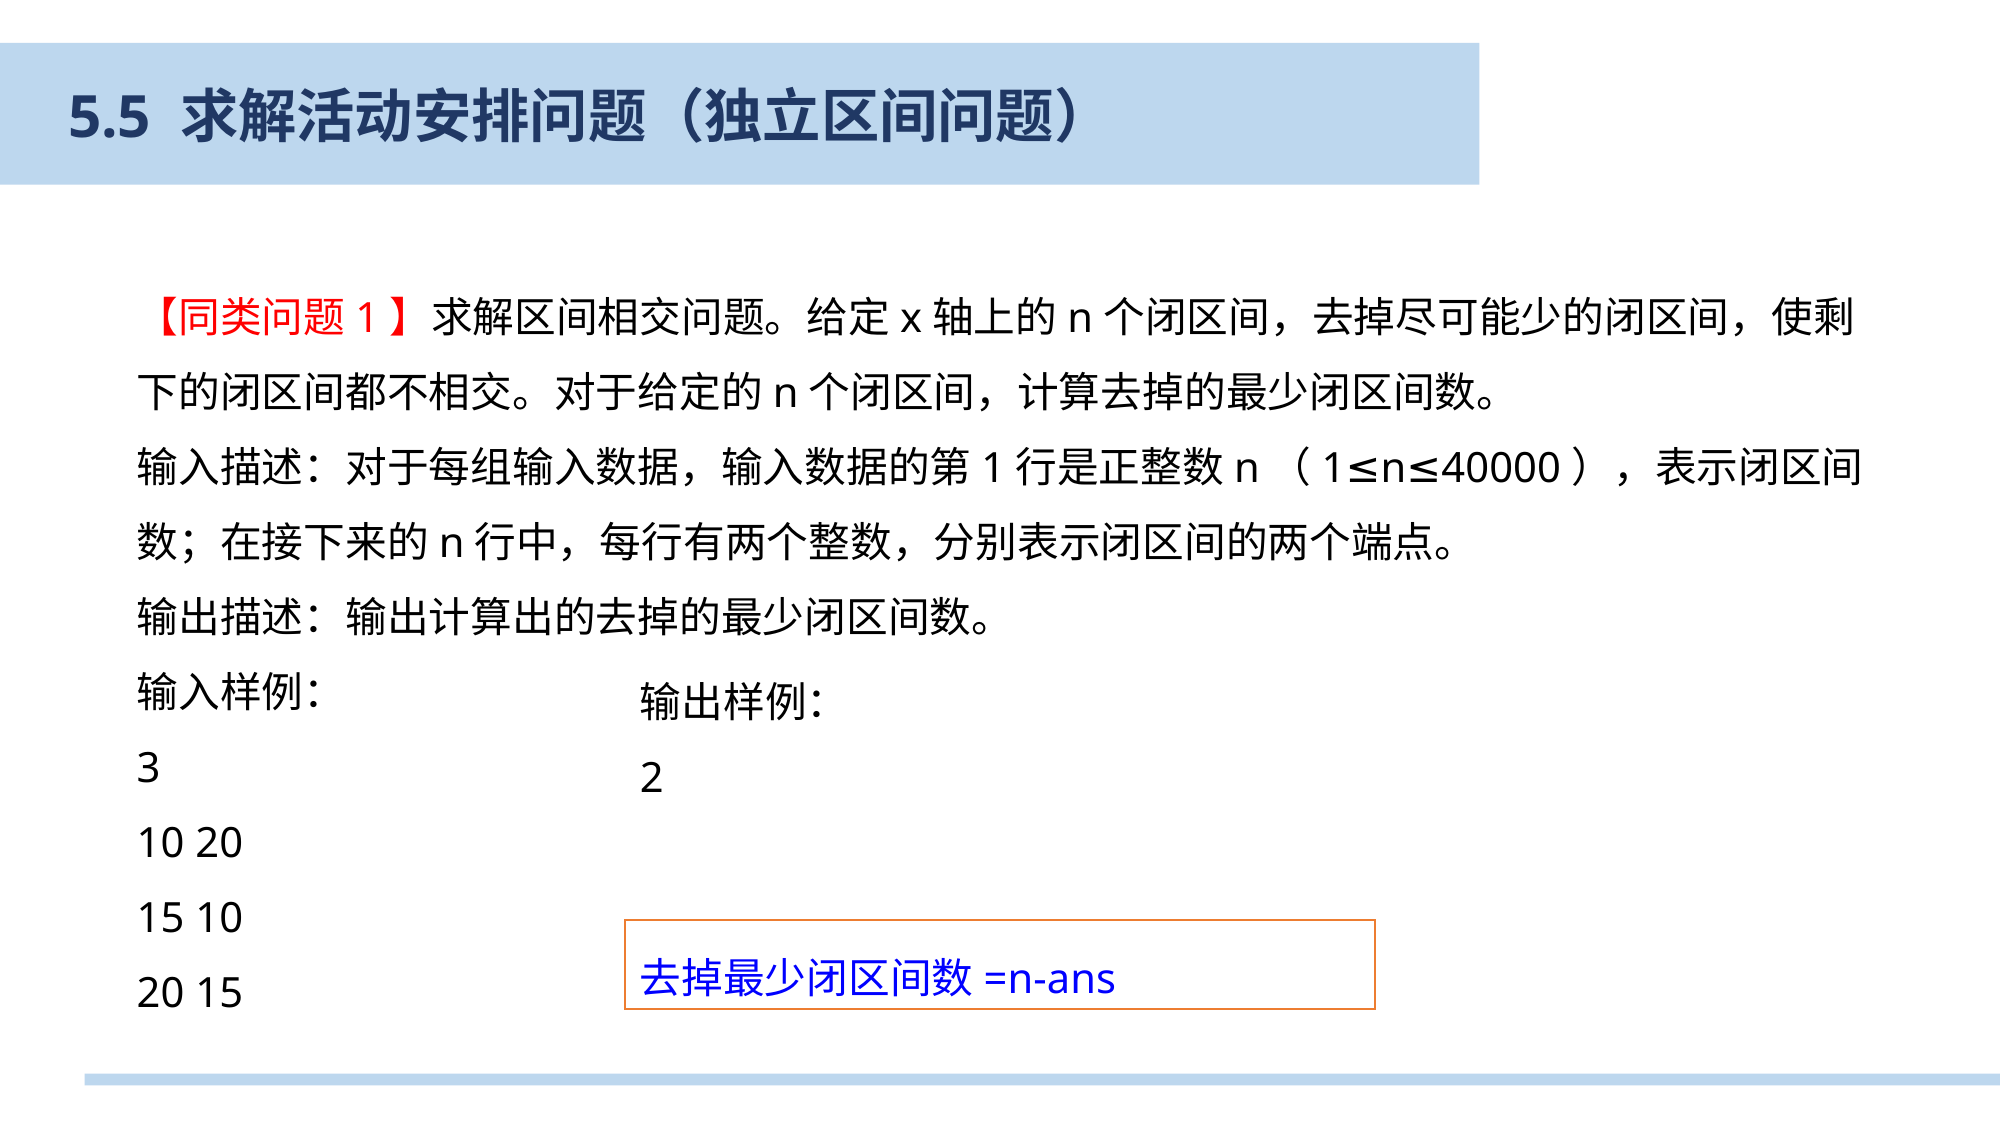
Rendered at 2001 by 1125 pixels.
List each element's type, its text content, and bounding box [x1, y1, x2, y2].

list 5.5 求解活动安排问题（独立区间问题） [0, 42, 1480, 185]
text_box 【同类问题1】求解区间相交问题。给定x轴上的n个闭区间，去掉尽可能少的闭区间，使剩下的闭区间都不相交。对于给定的n个闭区间，计算去掉的最少闭区间数。 输入描述：对于每组输入数据，输入数据的第1行是正整数n（1≤n≤40000），表示闭区间数；在接下来的n行中，每行有两个整数，分别表示闭区间的两个端点。 输出描述：输出计算出的去掉的最少闭区间数。 输入样例： 3 10 20 15 10 20 15 [121, 258, 1900, 1024]
text_box 输出样例： 2 [624, 643, 1375, 809]
text_box 去掉最少闭区间数=n-ans [624, 919, 1376, 1010]
